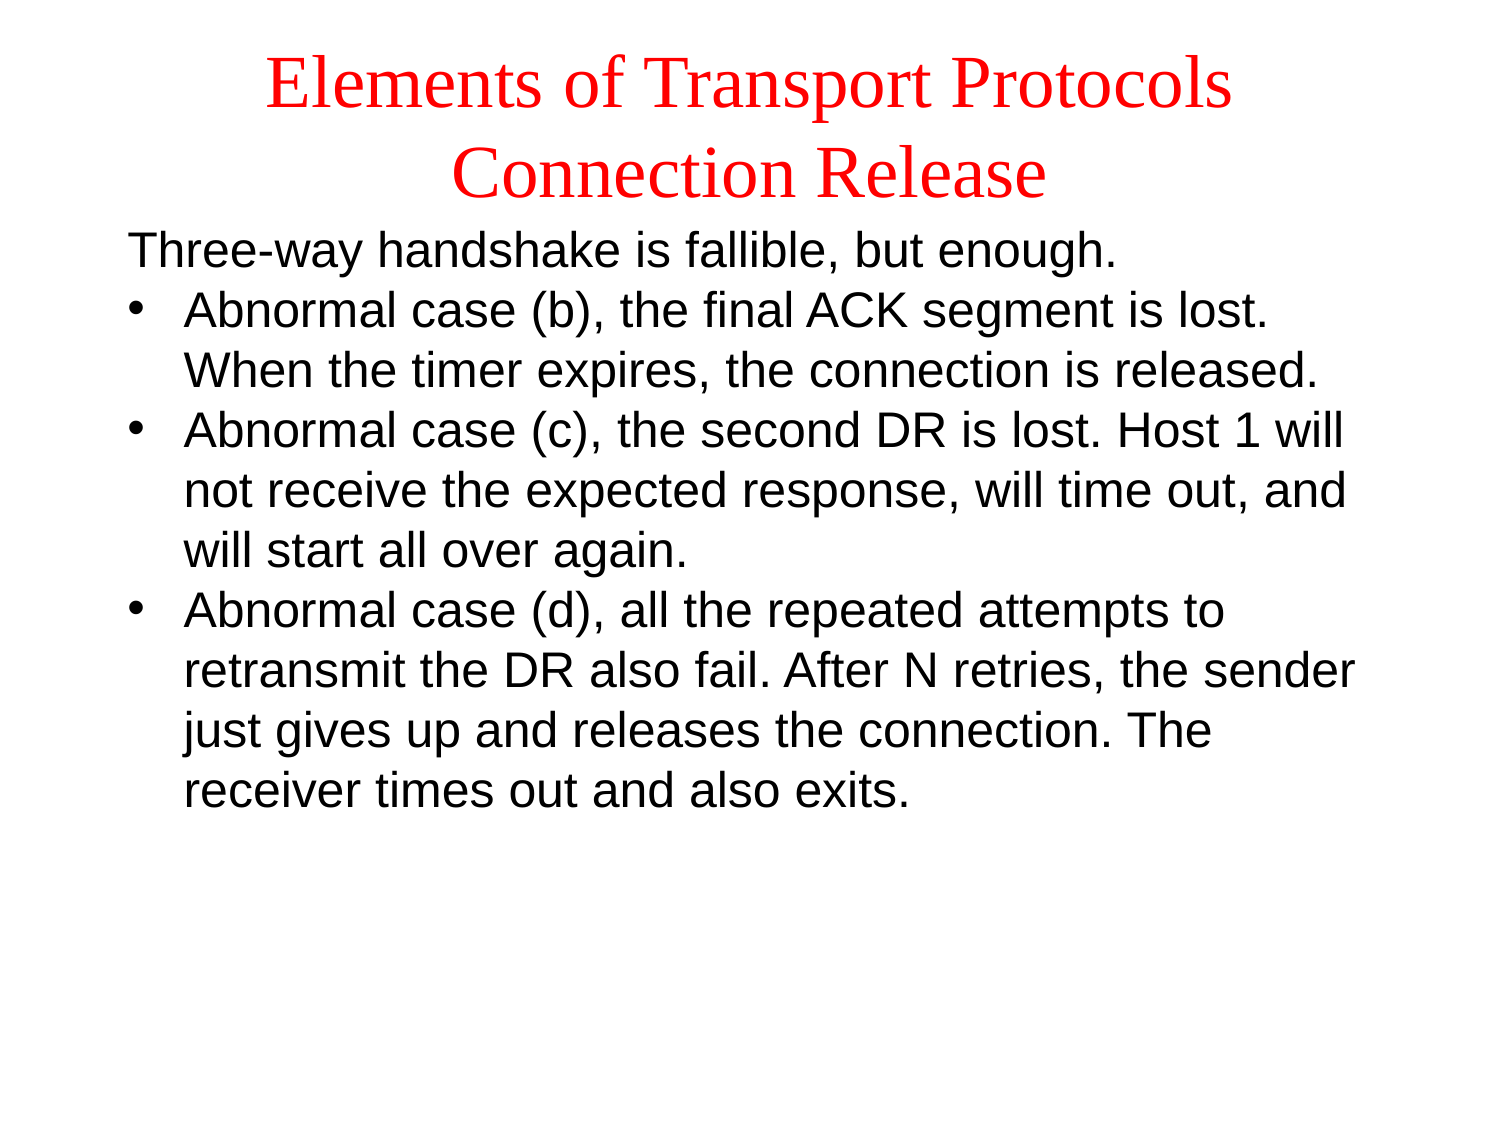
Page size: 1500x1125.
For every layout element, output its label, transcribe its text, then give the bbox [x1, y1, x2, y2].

title Elements of Transport Protocols Connection Release [0, 0, 1500, 245]
text_box Three-way handshake is fallible, but enough. Abnormal case (b), the final ACK segment is lost. When the timer expires, the connection is released. Abnormal case (c), the second DR is lost. Host 1 will not receive the expected response, will time out, and will start all over again. Abnormal case (d), all the repeated attempts to retransmit the DR also fail. After N retries, the sender just gives up and releases the connection. The receiver times out and also exits. [112, 209, 1388, 885]
